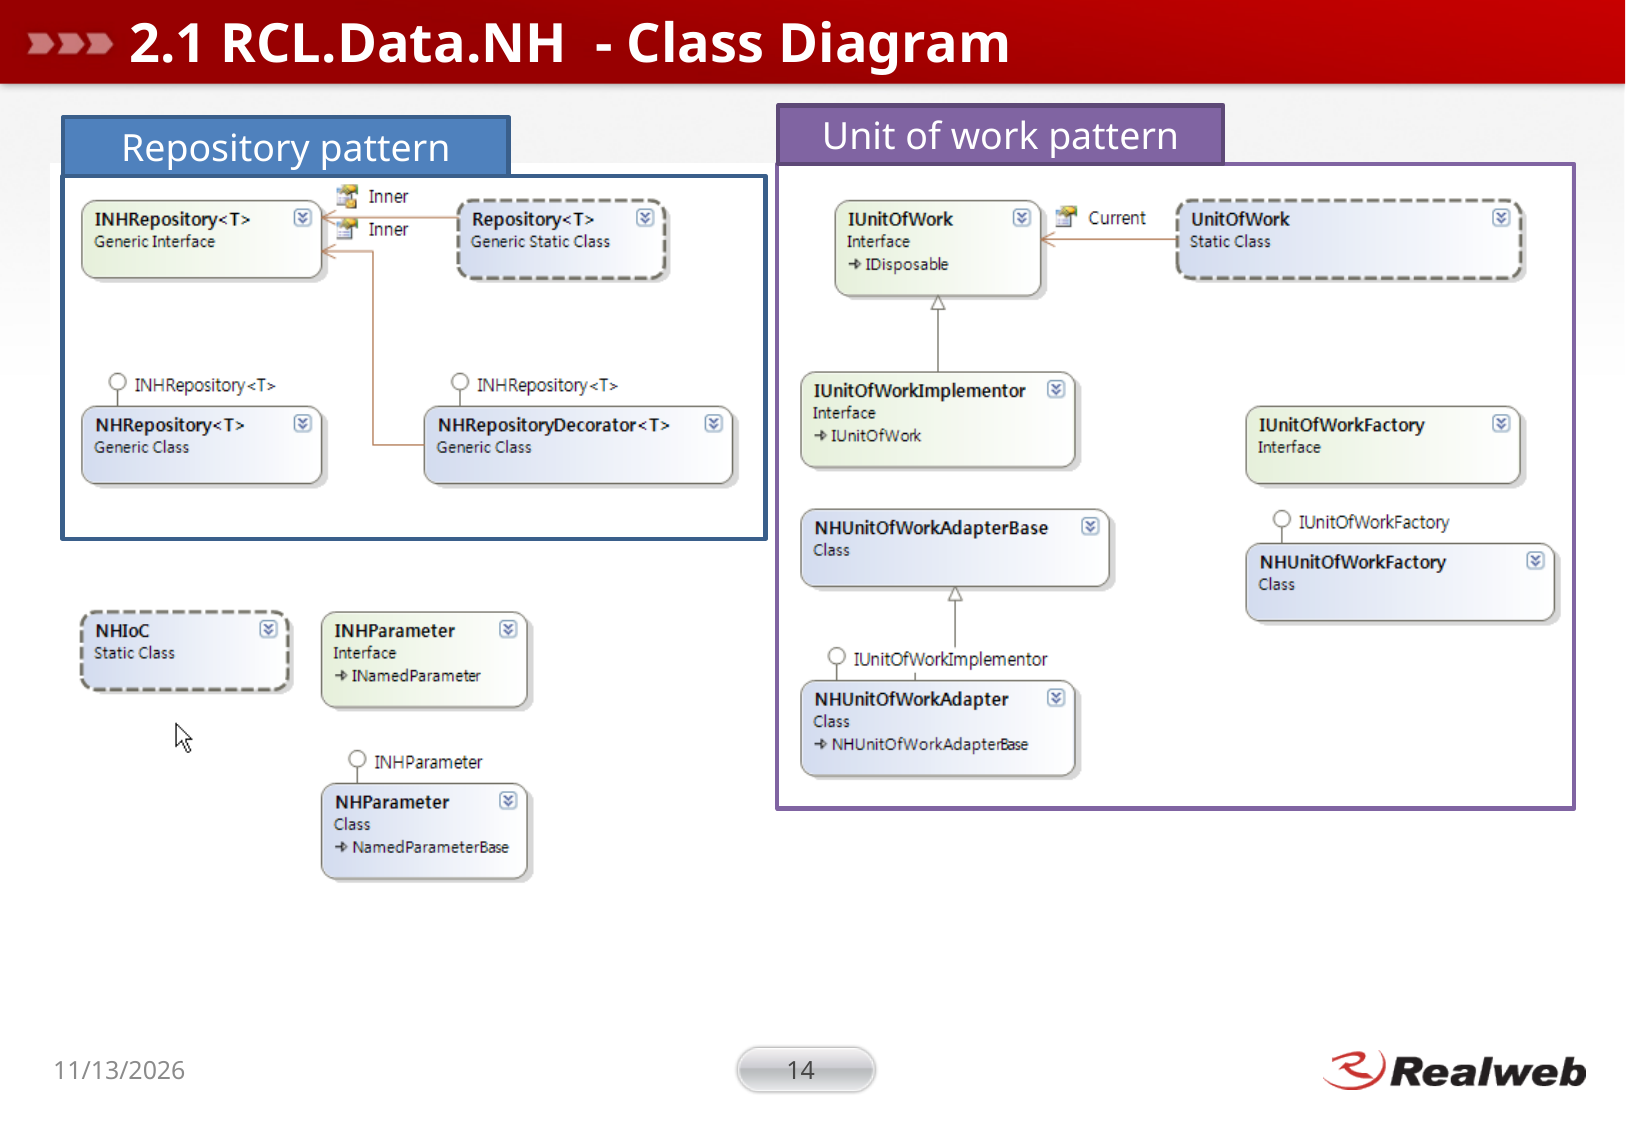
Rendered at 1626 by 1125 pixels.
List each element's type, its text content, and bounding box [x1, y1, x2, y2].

picture [0, 0, 1626, 1125]
title 2.1 RCL.Data.NH - Class Diagram [114, 0, 1486, 83]
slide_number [38, 1041, 229, 1102]
text_box [1568, 162, 1576, 811]
slide_number 14 [611, 1041, 991, 1102]
text_box Repository pattern [61, 115, 511, 162]
text_box Unit of work pattern [776, 103, 1225, 162]
